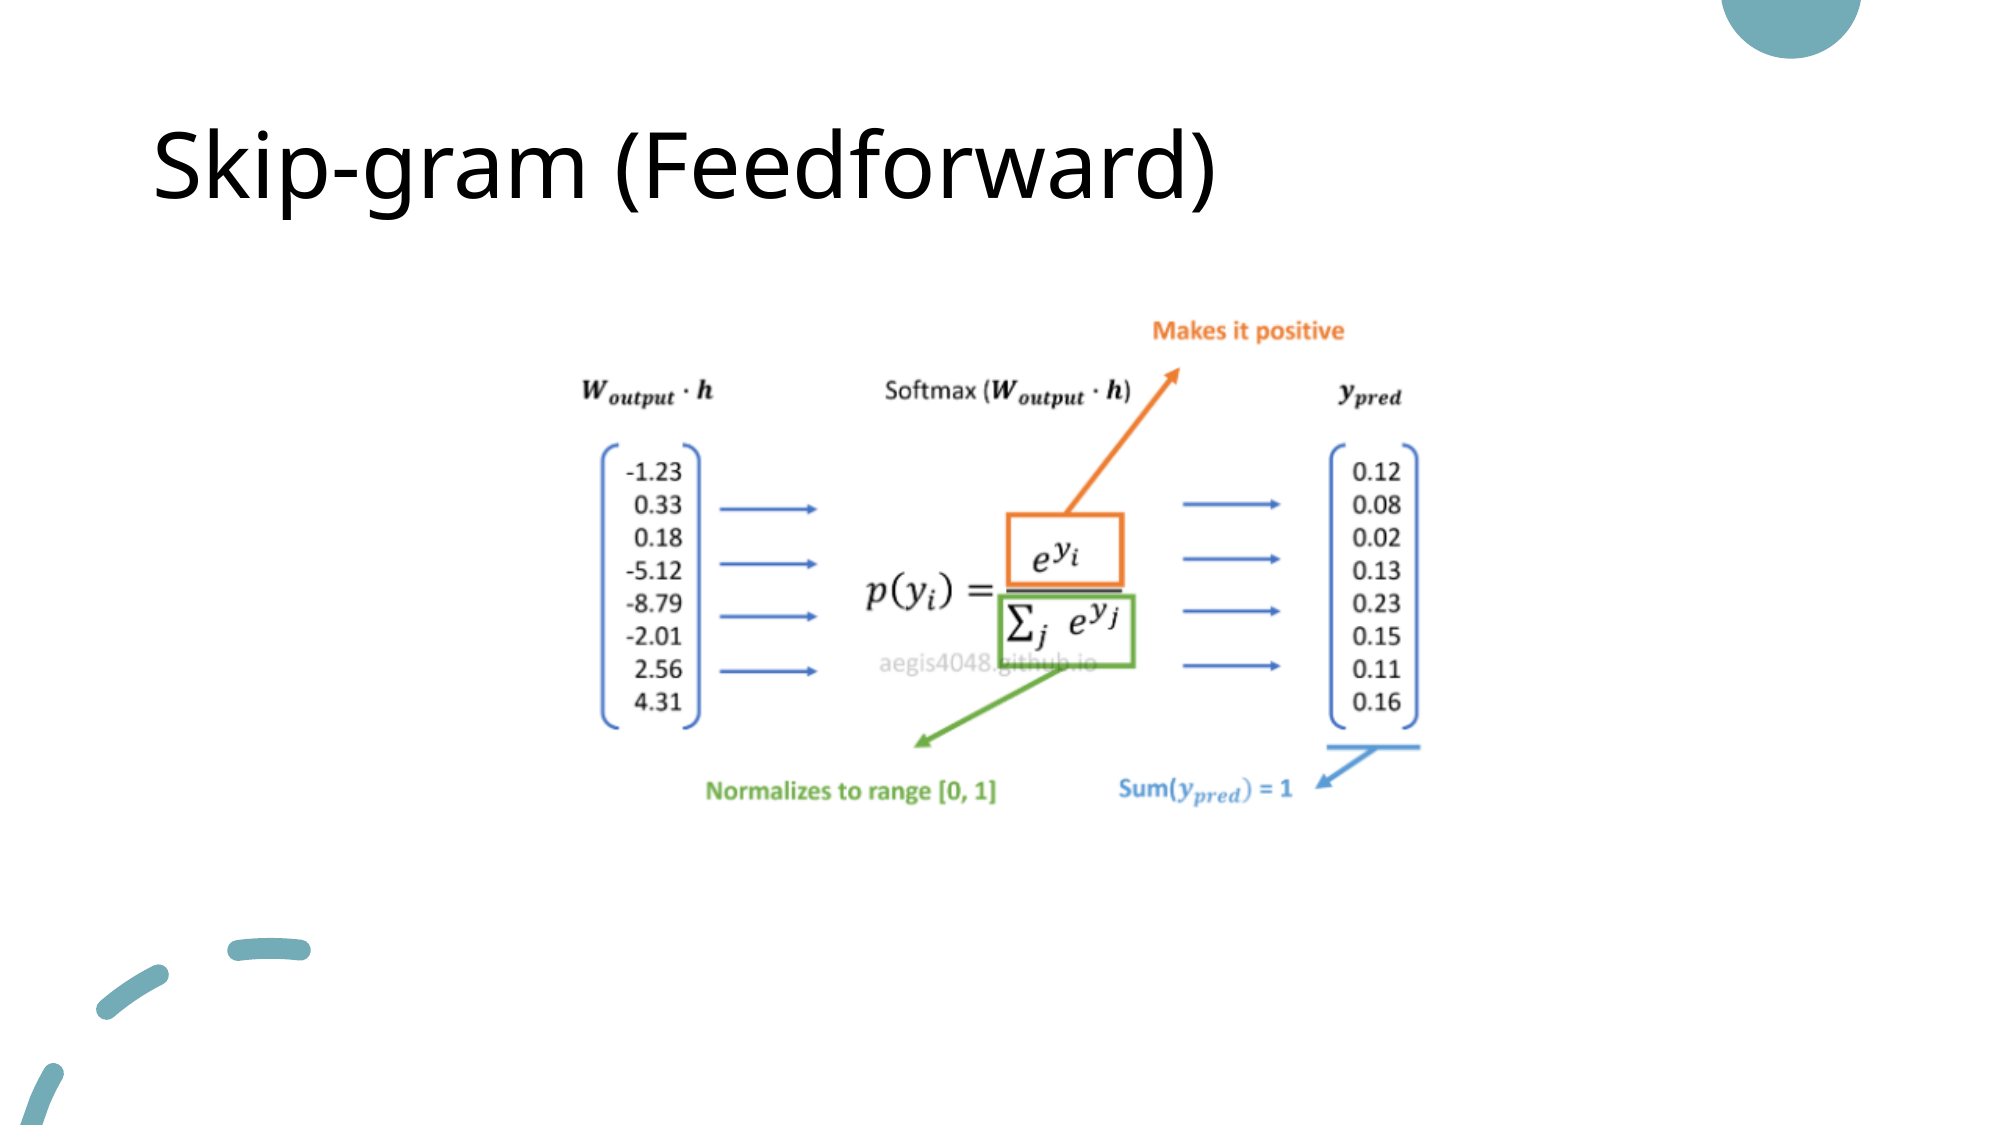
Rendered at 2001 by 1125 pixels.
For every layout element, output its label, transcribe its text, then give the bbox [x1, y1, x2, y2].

picture [542, 303, 1457, 822]
title Skip-gram (Feedforward) [137, 59, 1863, 278]
